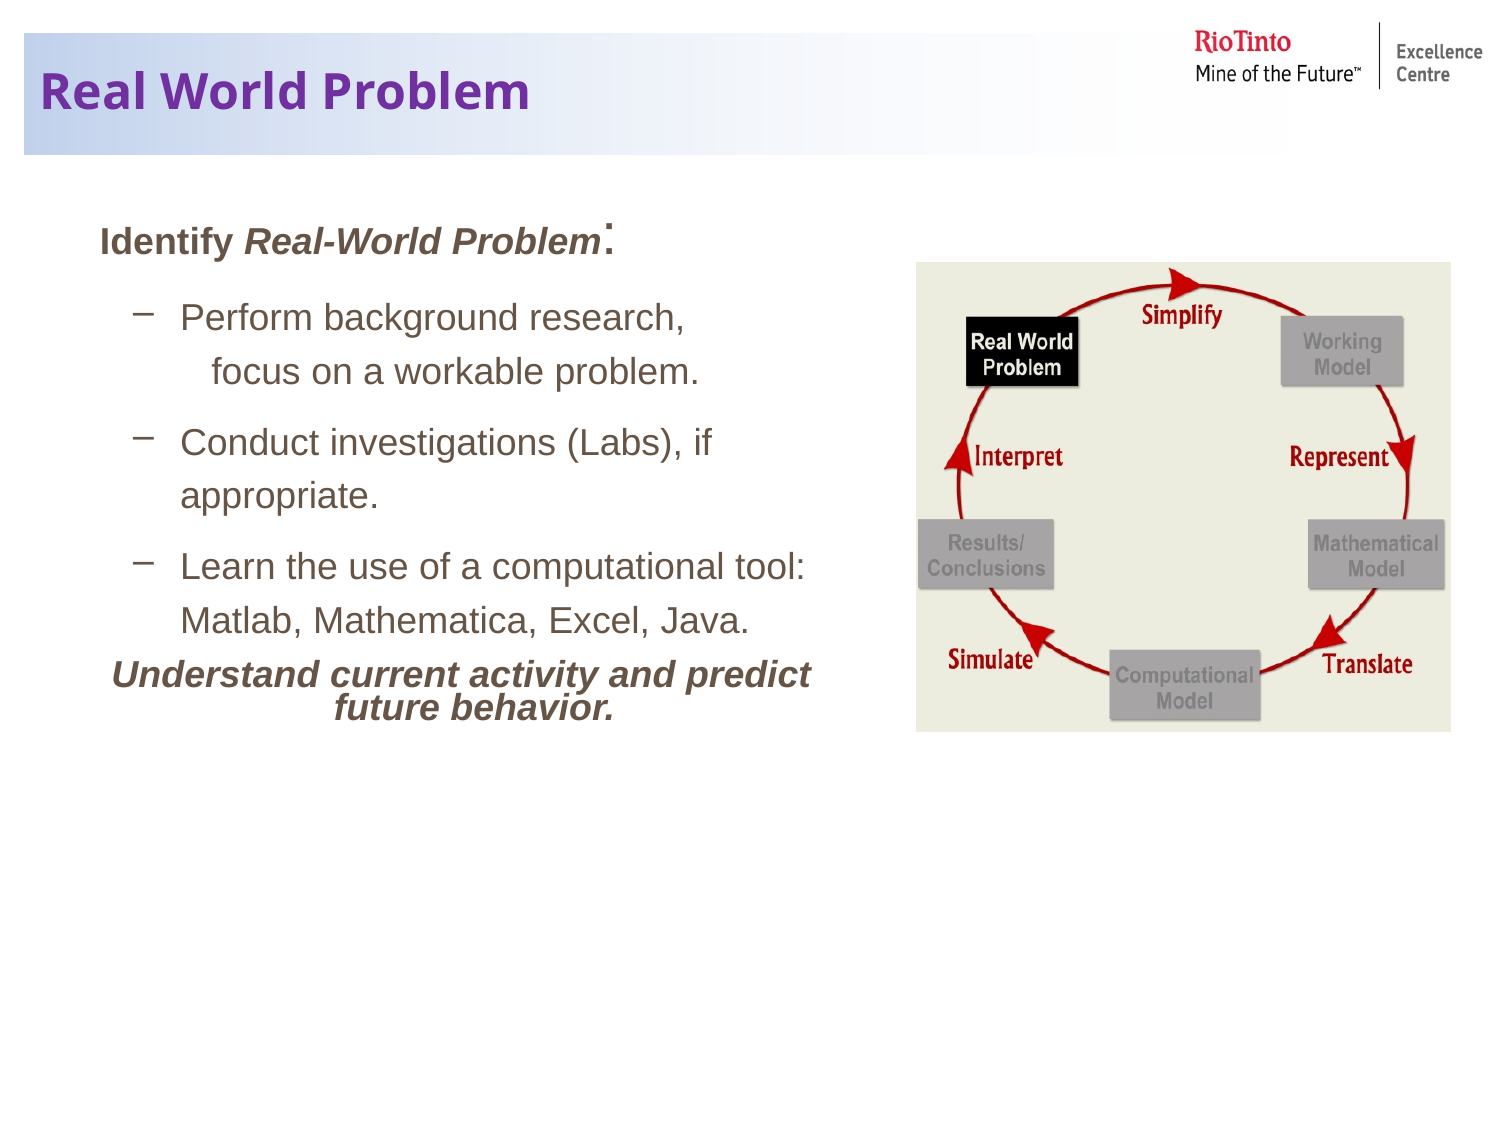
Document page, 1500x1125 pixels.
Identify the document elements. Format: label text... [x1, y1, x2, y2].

list Identify Real-World Problem: Perform background research, focus on a workable problem. Conduct investigations (Labs), if appropriate. Learn the use of a computational tool: Matlab, Mathematica, Excel, Java. Understand current activity and predict future behavior. [42, 193, 881, 945]
title Real World Problem [24, 32, 1301, 155]
picture [1177, 10, 1500, 101]
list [915, 262, 1451, 733]
